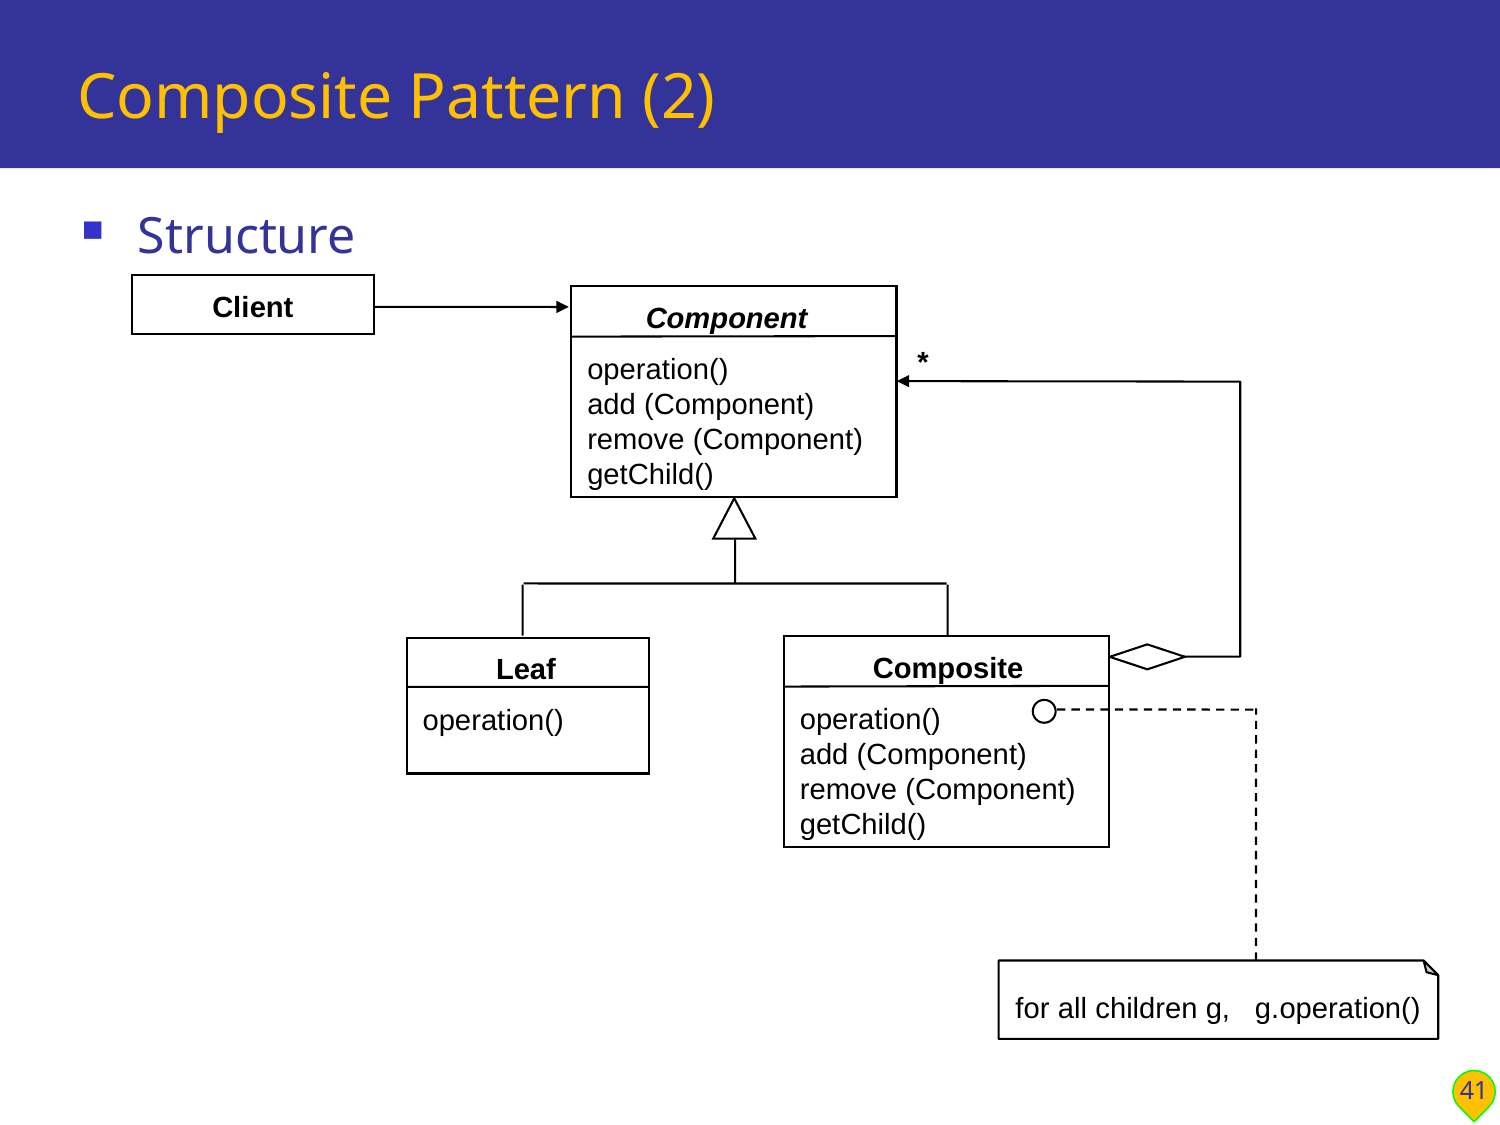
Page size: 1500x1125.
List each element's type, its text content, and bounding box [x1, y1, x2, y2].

text_box Leaf [414, 644, 638, 693]
text_box [783, 636, 1109, 686]
title Composite Pattern (2) [61, 24, 1465, 139]
text_box [713, 498, 756, 539]
text_box [571, 337, 890, 497]
footer 41 [1431, 1040, 1500, 1117]
text_box [783, 686, 1109, 847]
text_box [1109, 644, 1186, 670]
text_box [375, 300, 569, 314]
text_box operation() add (Component) remove (Component) getChild() [786, 693, 1148, 847]
text_box Client [141, 281, 365, 330]
text_box operation() add (Component) remove (Component) getChild() [574, 343, 936, 497]
text_box Component [605, 292, 848, 341]
text_box [406, 687, 650, 774]
text_box [900, 381, 1241, 657]
text_box for all children g, g.operation() [998, 960, 1439, 1039]
text_box operation() [409, 694, 661, 743]
text_box Composite [827, 642, 1070, 691]
text_box [406, 637, 650, 686]
text_box [131, 275, 375, 335]
text_box [571, 286, 897, 336]
list Structure [66, 196, 1460, 1007]
text_box * [890, 336, 956, 385]
